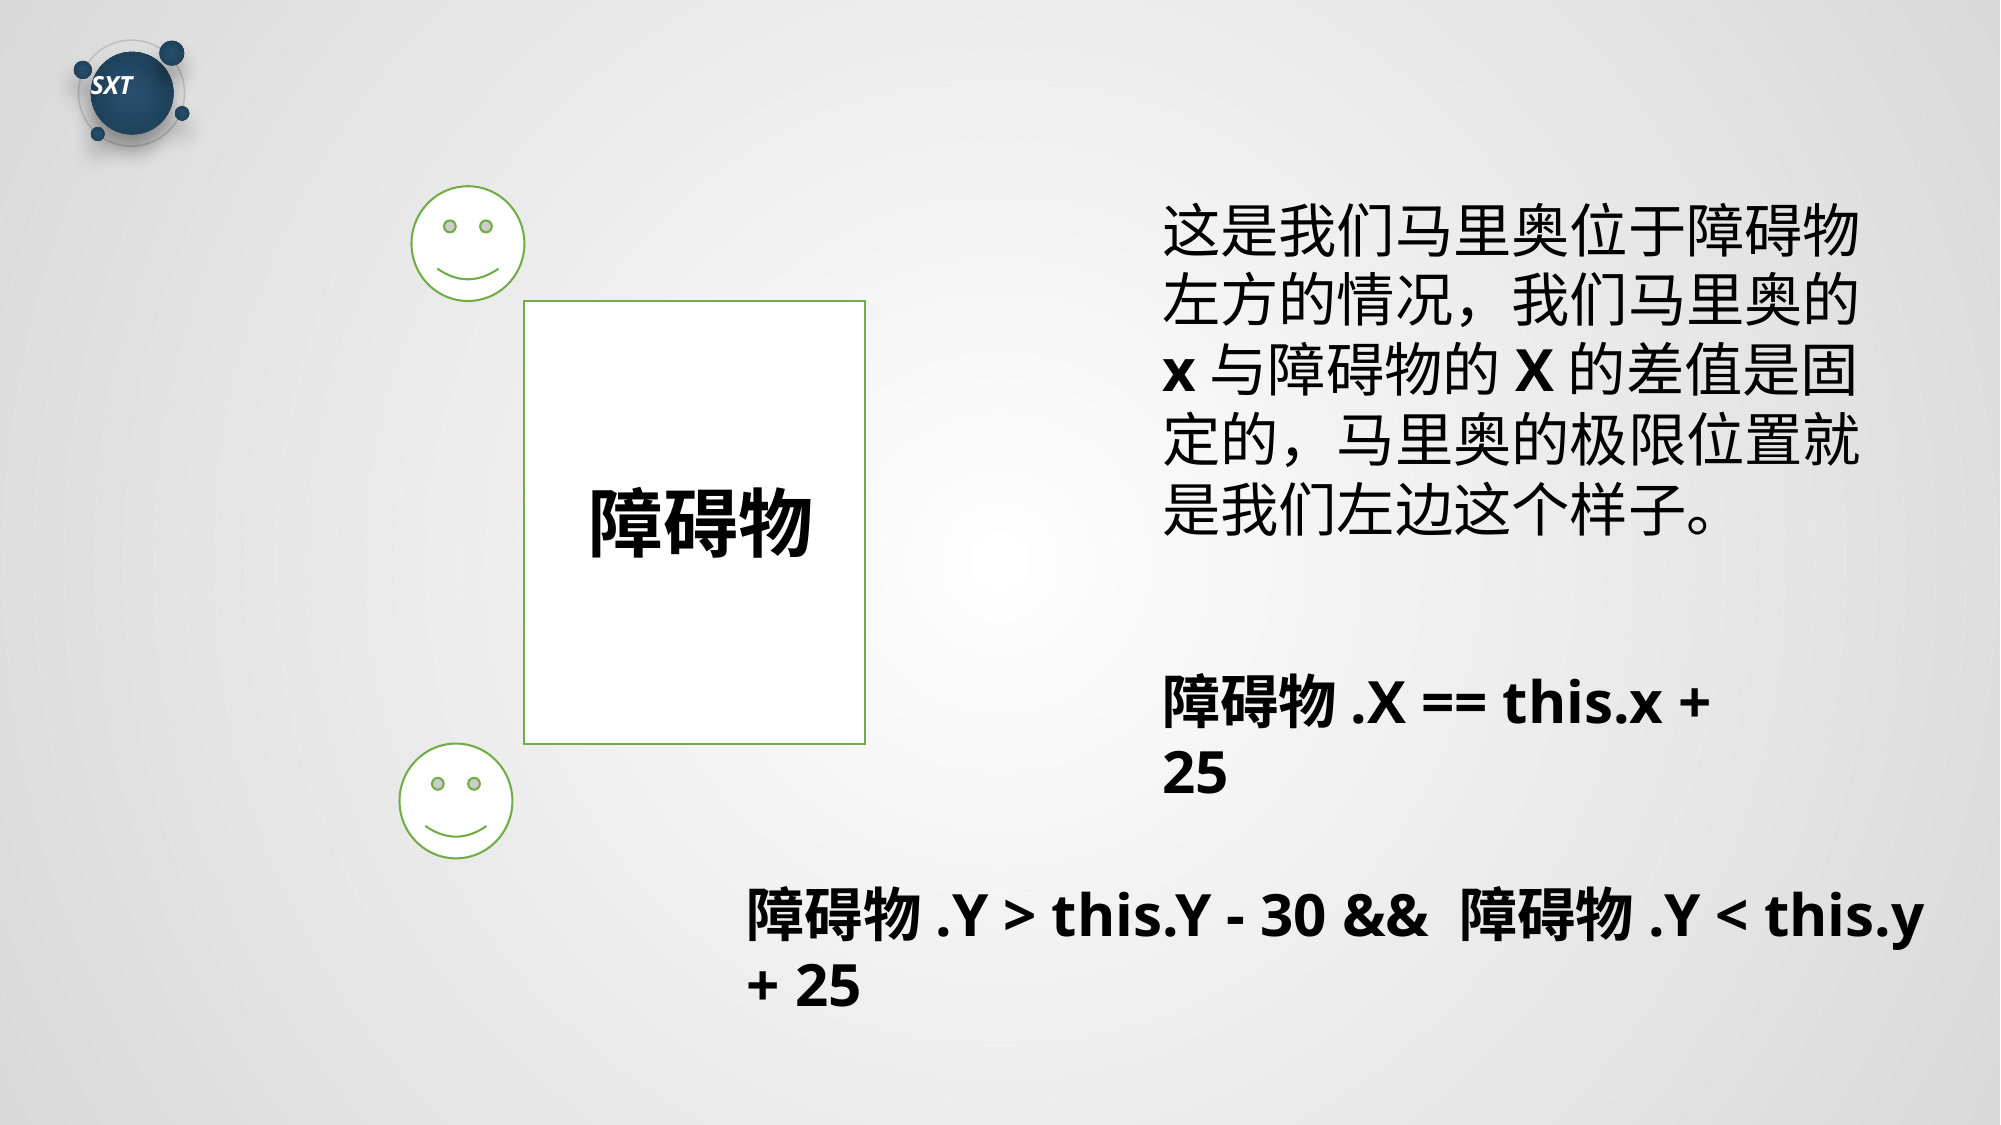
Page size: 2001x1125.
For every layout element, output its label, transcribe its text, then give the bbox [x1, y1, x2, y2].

text_box [523, 300, 866, 745]
text_box 这是我们马里奥位于障碍物左方的情况，我们马里奥的x与障碍物的X的差值是固定的，马里奥的极限位置就是我们左边这个样子。 [1147, 186, 1889, 551]
text_box [398, 742, 514, 860]
text_box 障碍物 [573, 469, 866, 575]
text_box [410, 185, 526, 303]
text_box 障碍物.Y > this.Y - 30 && 障碍物.Y < this.y + 25 [732, 871, 1954, 1026]
text_box 障碍物.X == this.x + 25 [1147, 657, 1776, 813]
